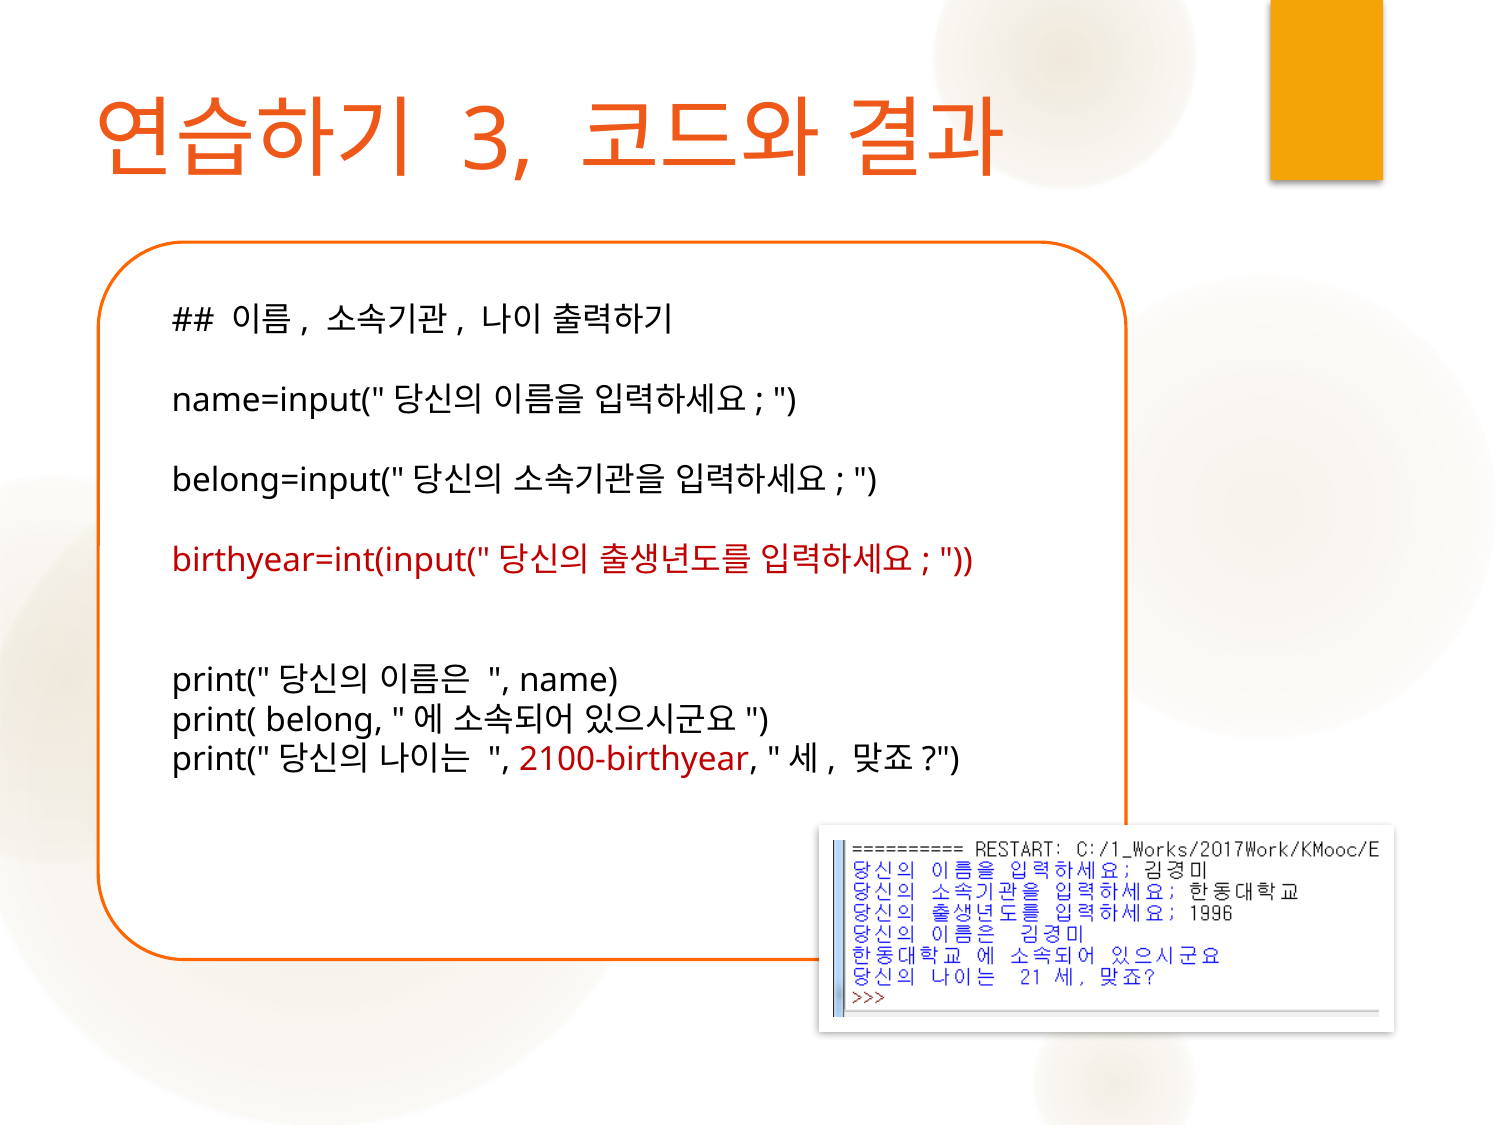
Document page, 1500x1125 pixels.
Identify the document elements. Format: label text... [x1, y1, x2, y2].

text_box ## 이름, 소속기관, 나이 출력하기 name=input("당신의 이름을 입력하세요; ") belong=input("당신의 소속기관을 입력하세요; ") birthyear=int(input("당신의 출생년도를 입력하세요; ")) print("당신의 이름은 ", name) print( belong, "에 소속되어 있으시군요") print("당신의 나이는 ", 2100-birthyear, "세, 맞죠?") [156, 291, 1054, 785]
title 연습하기 3, 코드와 결과 [79, 74, 1237, 304]
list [833, 839, 1380, 1018]
text_box [98, 242, 1126, 960]
